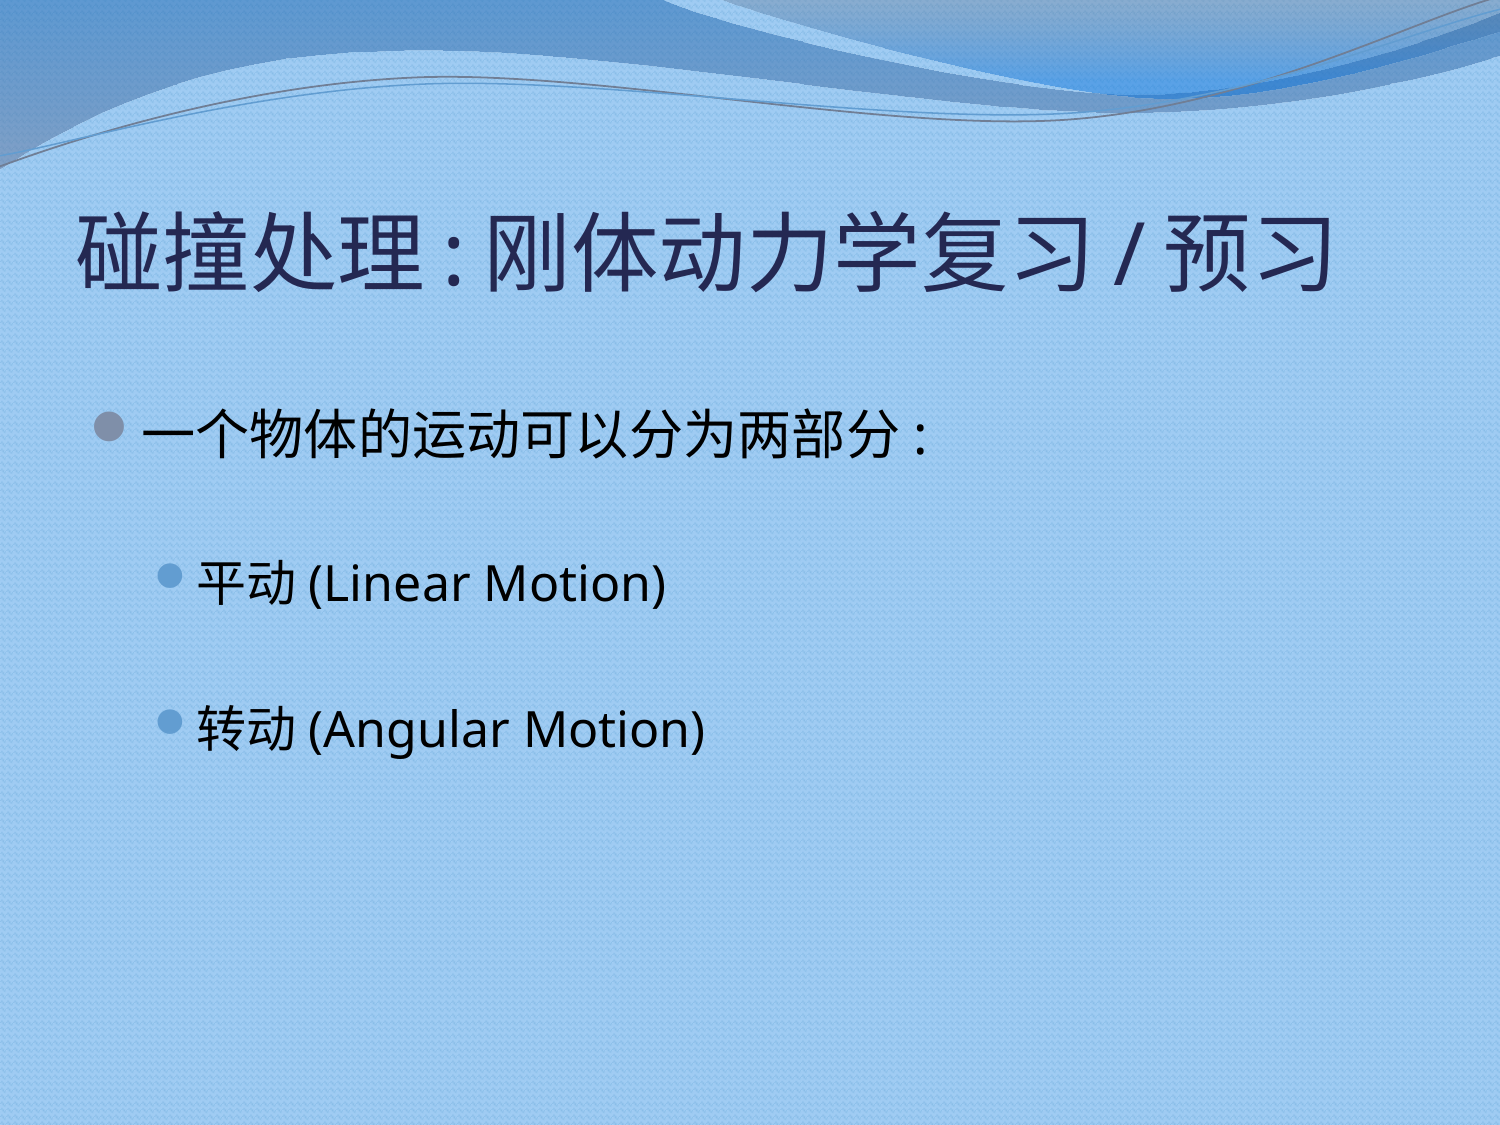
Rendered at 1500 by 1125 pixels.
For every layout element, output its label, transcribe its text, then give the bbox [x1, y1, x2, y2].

list 一个物体的运动可以分为两部分: 平动(Linear Motion) 转动(Angular Motion) [75, 317, 1425, 1038]
title 碰撞处理:刚体动力学复习/预习 [75, 115, 1425, 303]
